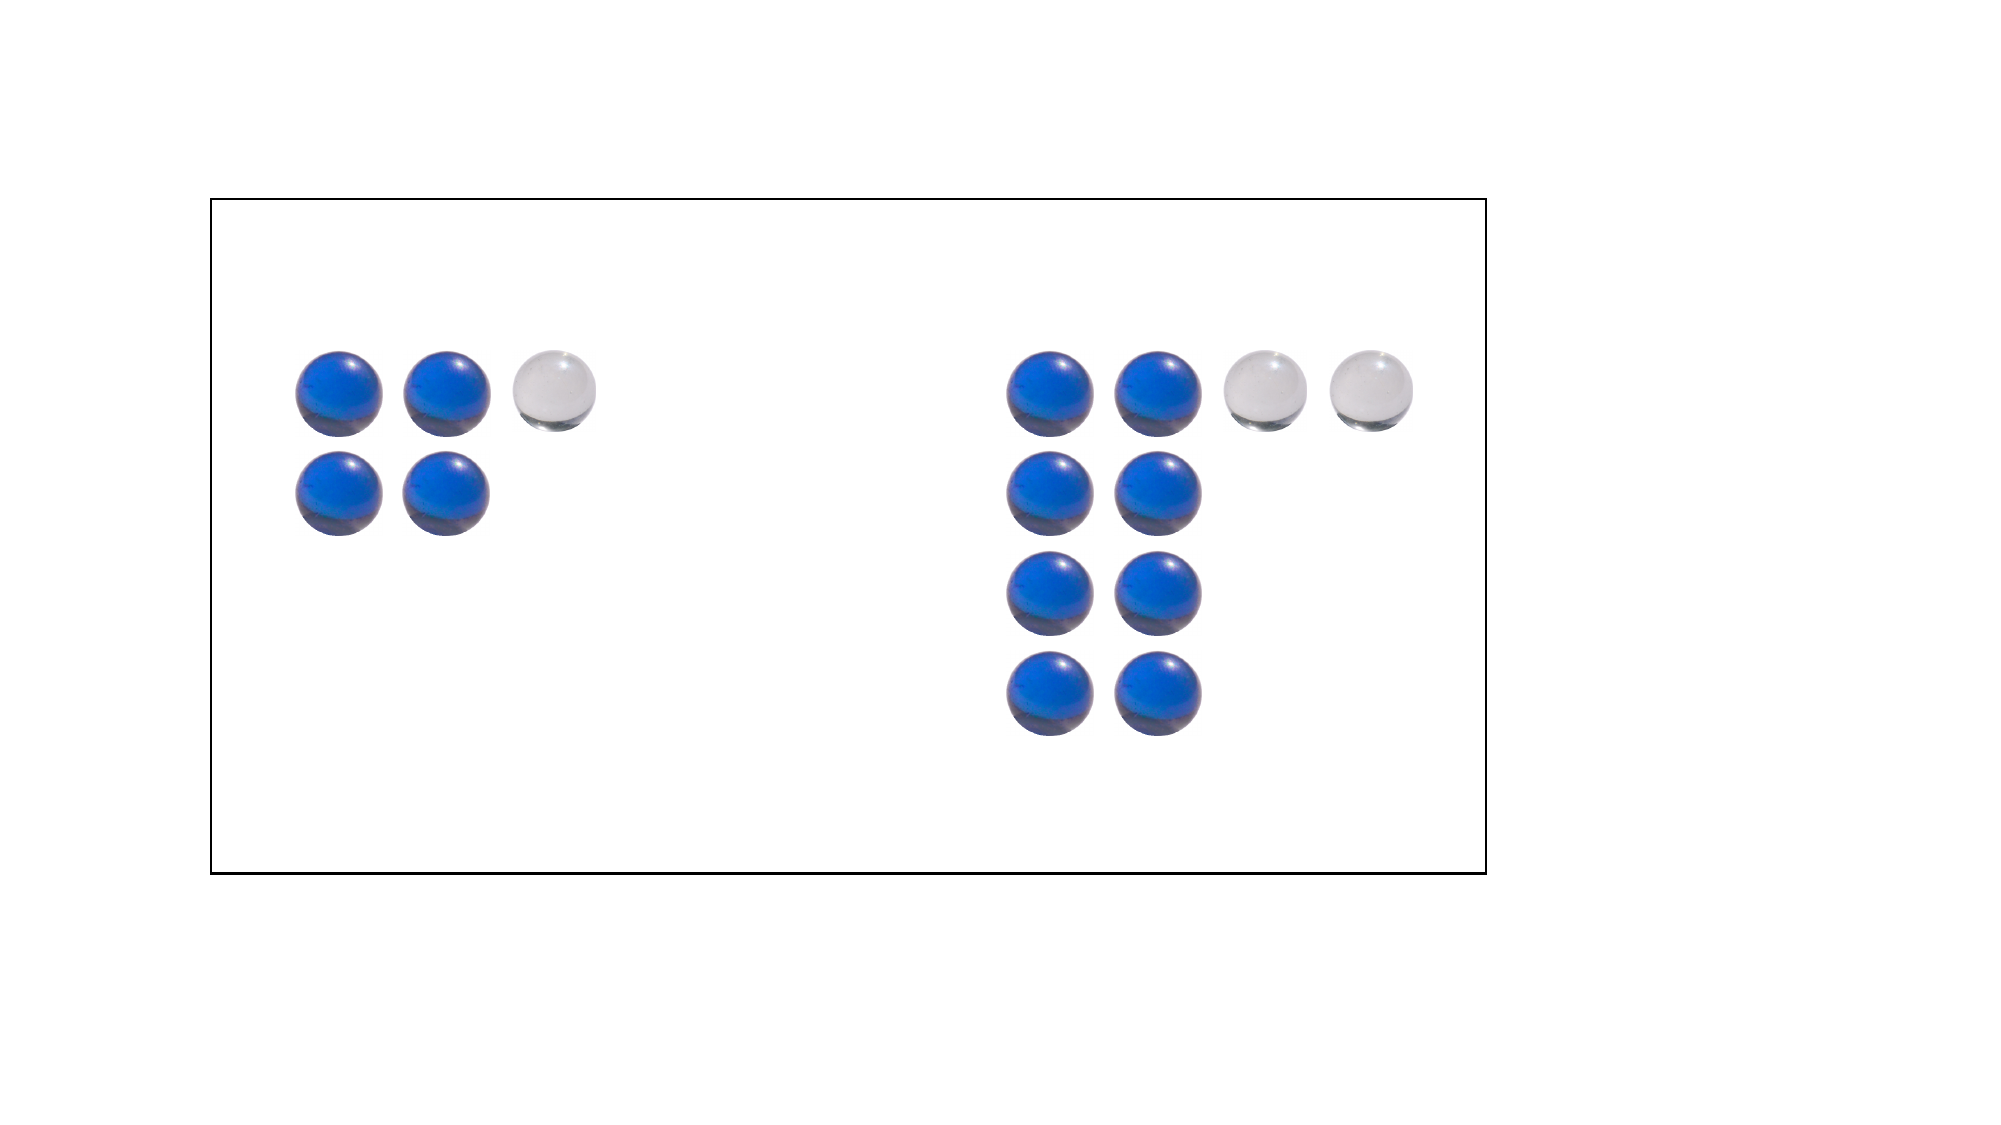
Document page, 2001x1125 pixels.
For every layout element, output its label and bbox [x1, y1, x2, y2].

picture [295, 350, 383, 437]
picture [1114, 650, 1202, 736]
picture [402, 450, 490, 537]
picture [1006, 350, 1094, 437]
picture [1329, 350, 1413, 432]
picture [1223, 350, 1307, 432]
text_box [210, 198, 1487, 875]
picture [1006, 450, 1094, 537]
picture [1006, 550, 1094, 636]
picture [403, 350, 491, 437]
picture [512, 350, 596, 432]
picture [1114, 350, 1202, 437]
picture [1006, 650, 1094, 736]
picture [295, 450, 383, 537]
picture [1114, 450, 1202, 537]
picture [1114, 550, 1202, 636]
